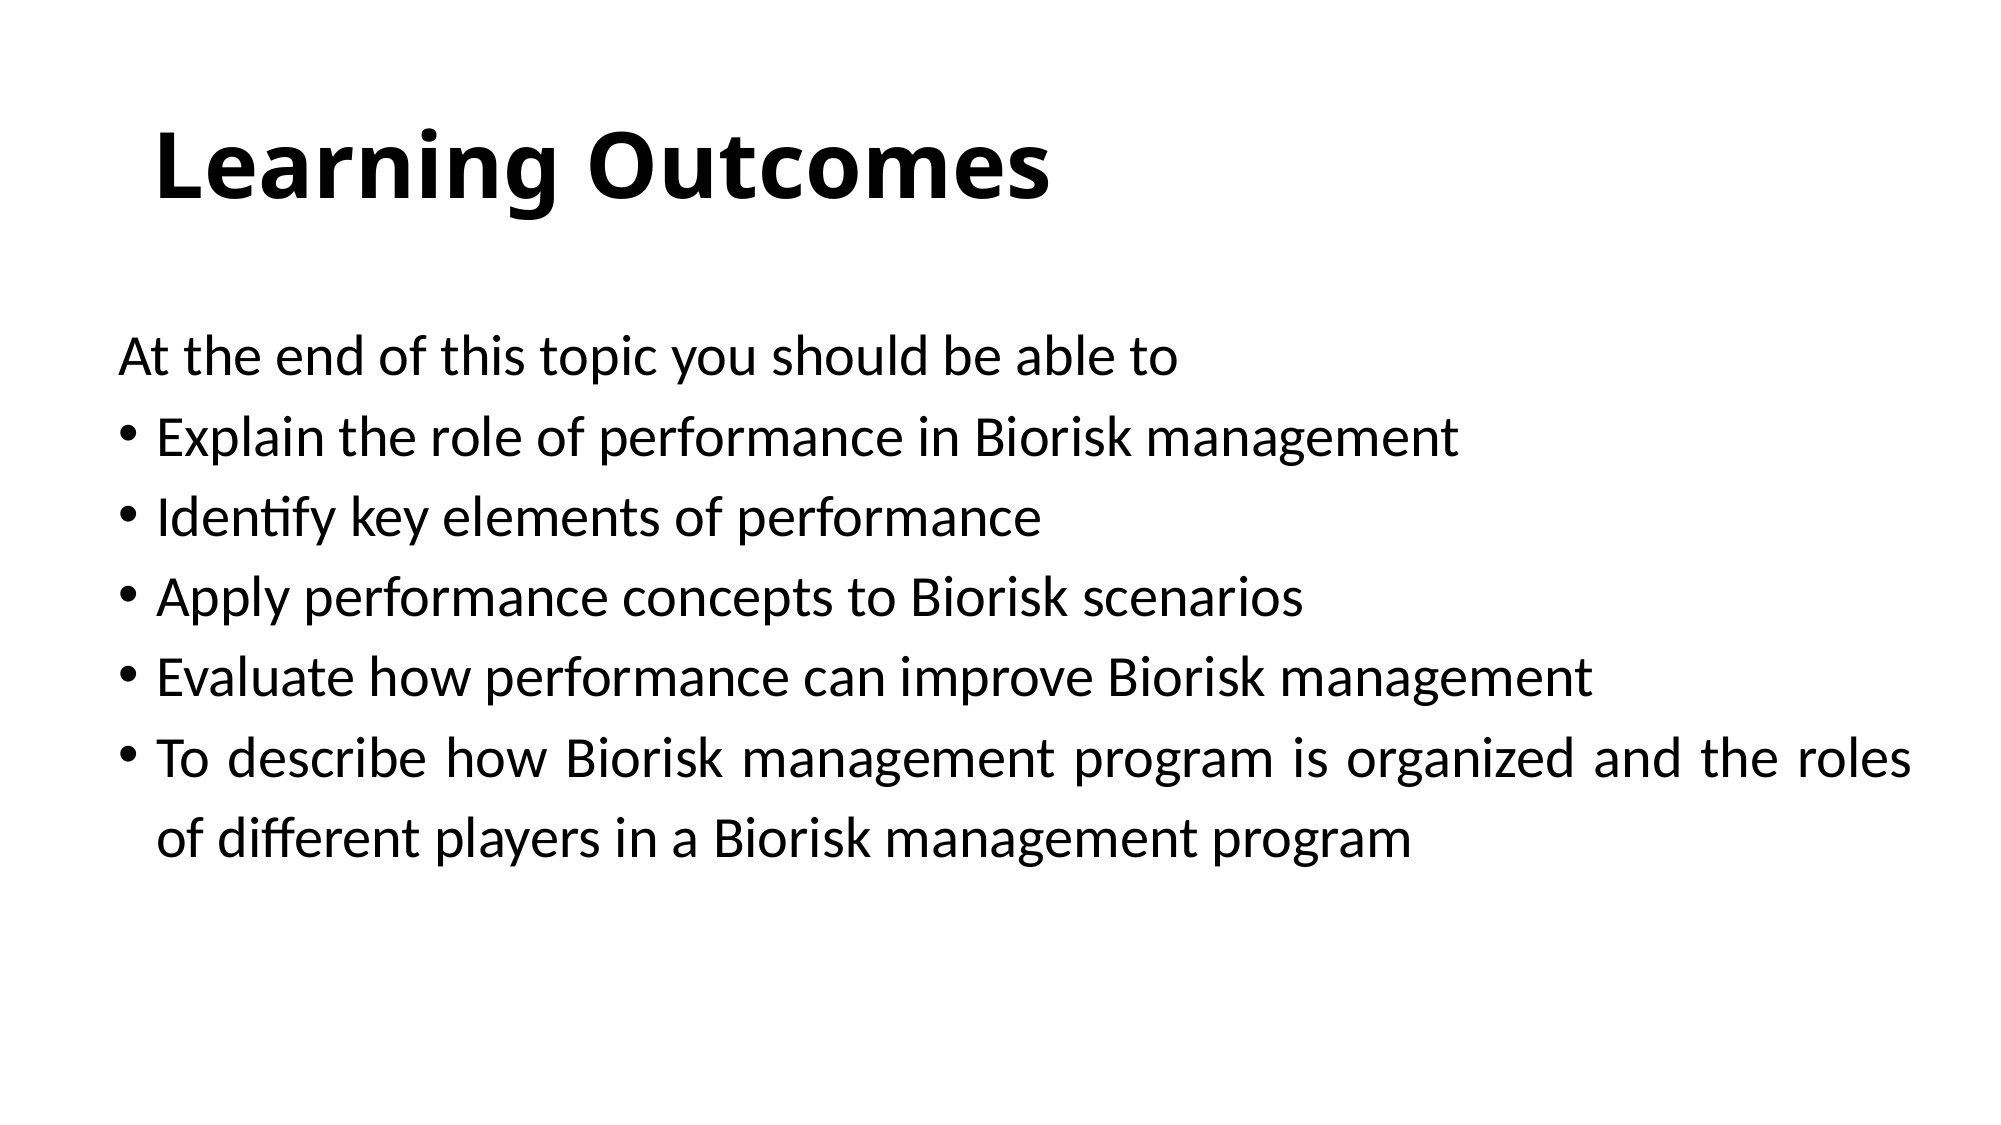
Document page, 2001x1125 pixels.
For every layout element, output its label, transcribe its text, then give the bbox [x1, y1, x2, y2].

list At the end of this topic you should be able to Explain the role of performance in Biorisk management Identify key elements of performance Apply performance concepts to Biorisk scenarios Evaluate how performance can improve Biorisk management To describe how Biorisk management program is organized and the roles of different players in a Biorisk management program [66, 299, 1928, 1014]
title Learning Outcomes [137, 59, 1863, 278]
